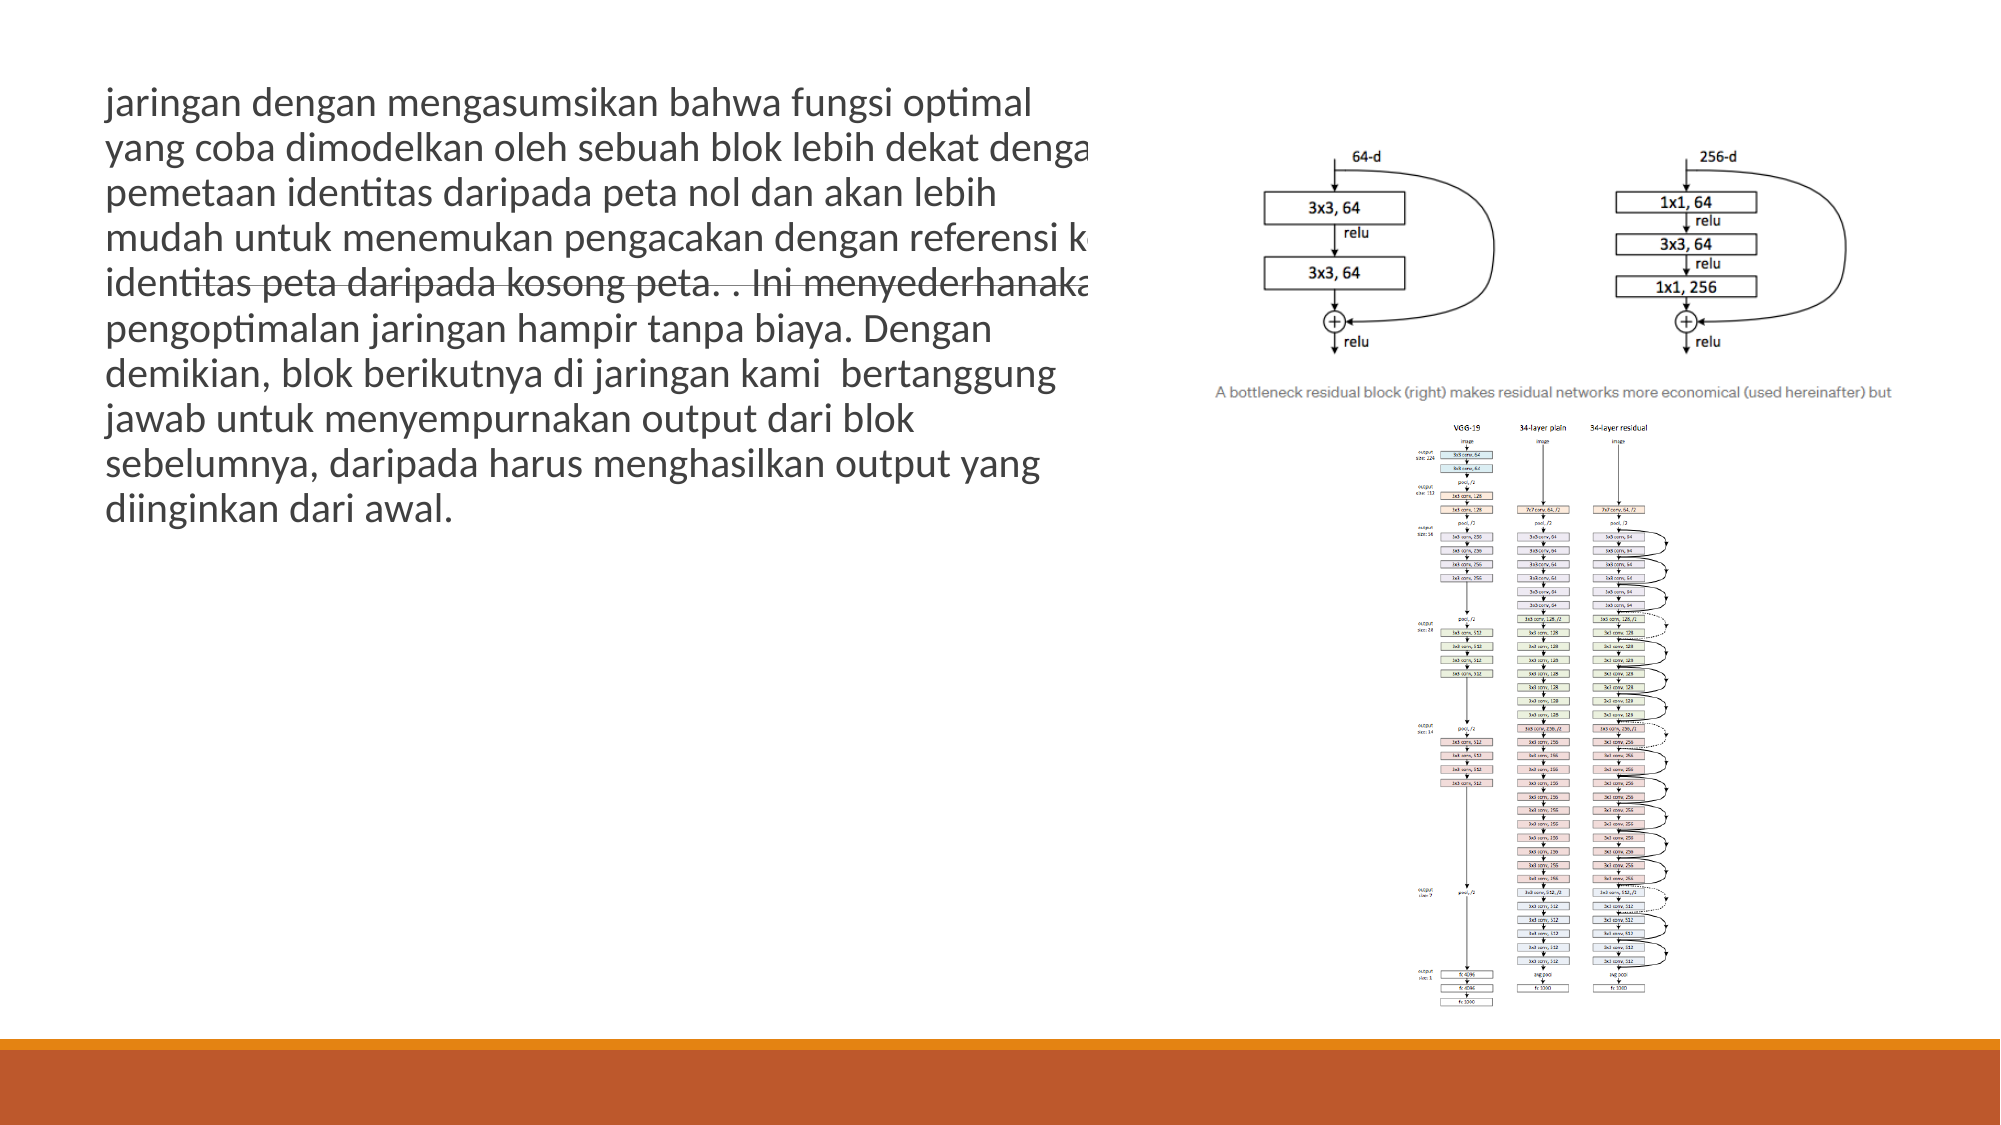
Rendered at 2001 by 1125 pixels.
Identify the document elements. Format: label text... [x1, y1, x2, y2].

list jaringan dengan mengasumsikan bahwa fungsi optimal yang coba dimodelkan oleh sebuah blok lebih dekat dengan pemetaan identitas daripada peta nol dan akan lebih mudah untuk menemukan pengacakan dengan referensi ke identitas peta daripada kosong peta. . Ini menyederhanakan pengoptimalan jaringan hampir tanpa biaya. Dengan demikian, blok berikutnya di jaringan kami bertanggung jawab untuk menyempurnakan output dari blok sebelumnya, daripada harus menghasilkan output yang diinginkan dari awal. [90, 73, 1121, 1011]
picture [1088, 99, 1964, 404]
picture [1406, 413, 1675, 1011]
